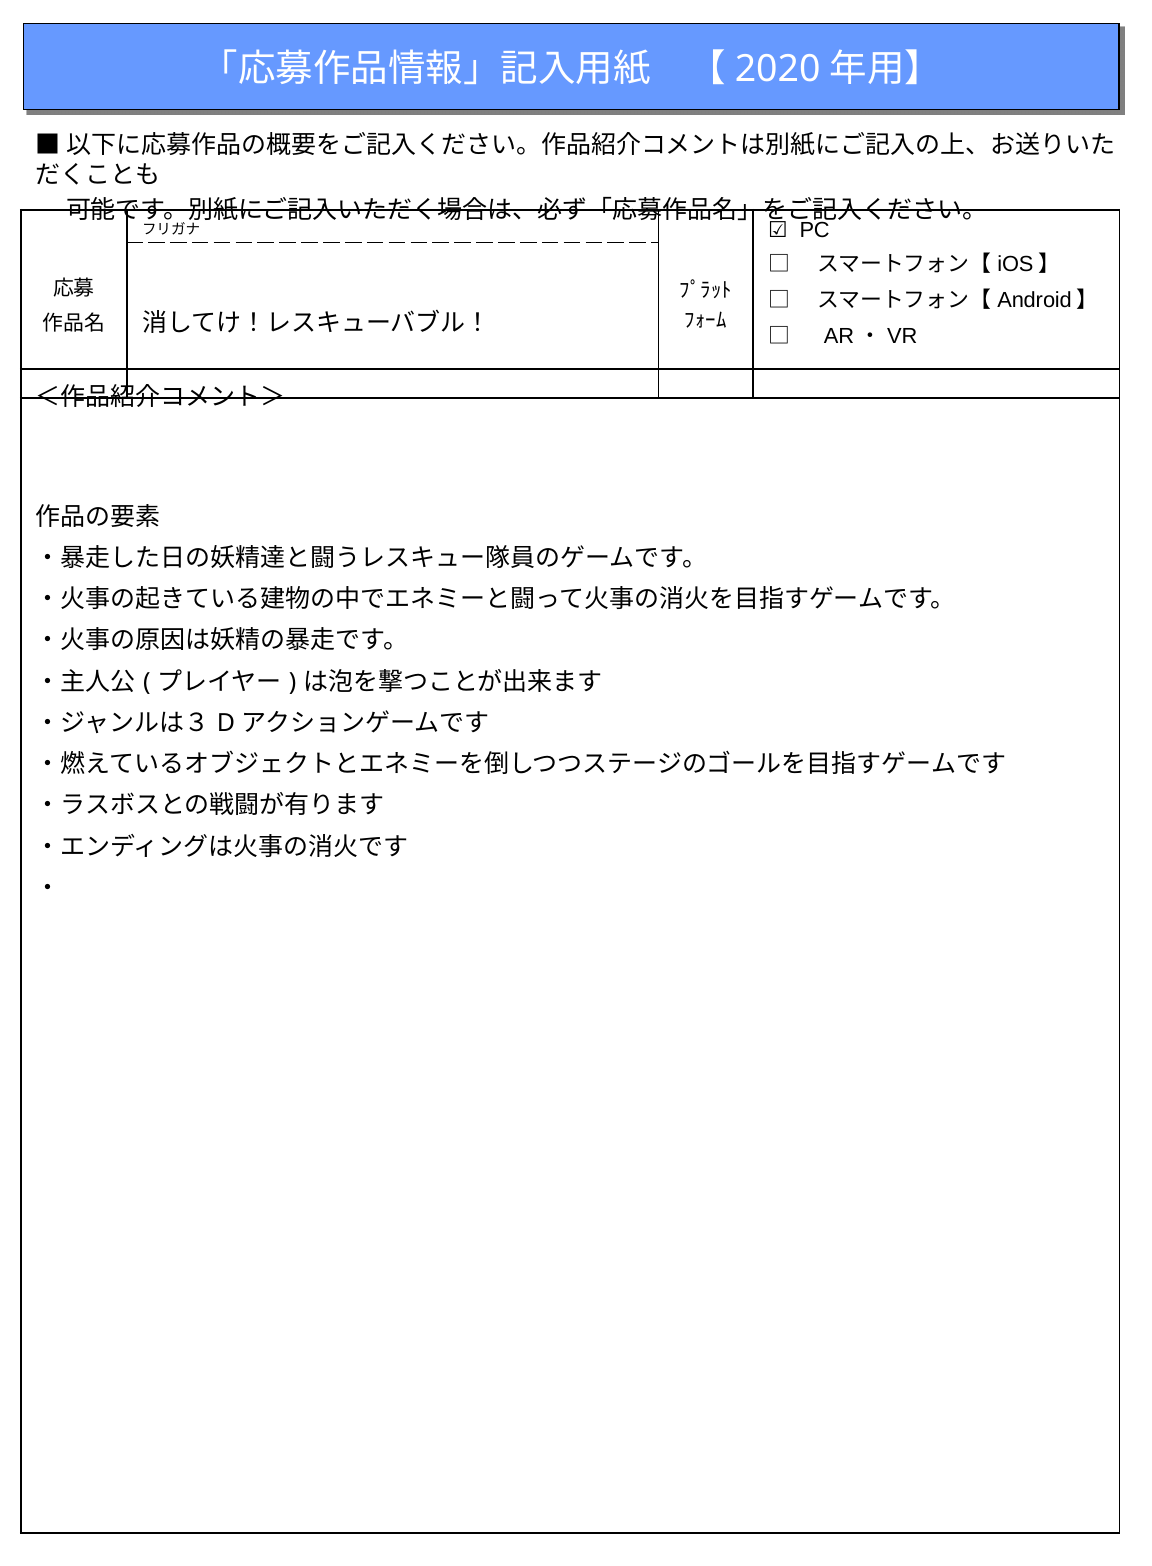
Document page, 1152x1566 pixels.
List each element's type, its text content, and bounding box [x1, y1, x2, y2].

table_header ＜作品紹介コメント＞ 作品の要素 ・暴走した日の妖精達と闘うレスキュー隊員のゲームです。 ・火事の起きている建物の中でエネミーと闘って火事の消火を目指すゲームです。 ・火事の原因は妖精の暴走です。 ・主人公(プレイヤー)は泡を撃つことが出来ます ・ジャンルは３Dアクションゲームです ・燃えているオブジェクトとエネミーを倒しつつステージのゴールを目指すゲームです ・ラスボスとの戦闘が有ります ・エンディングは火事の消火です ・ [22, 370, 1119, 1532]
table_header 応募 作品名 [22, 211, 126, 368]
text_box ■以下に応募作品の概要をご記入ください。作品紹介コメントは別紙にご記入の上、お送りいただくことも 可能です。別紙にご記入いただく場合は、必ず「応募作品名」をご記入ください。 [20, 121, 1152, 231]
table_header ﾌﾟﾗｯﾄﾌｫｰﾑ [659, 211, 752, 368]
table_cell 消してけ！レスキューバブル！ [128, 242, 658, 368]
table_header ☑ PC □ スマートフォン【iOS】 □ スマートフォン【Android】 □ AR・VR [754, 211, 1119, 368]
text_box 「応募作品情報」記入用紙 【2020年用】 [23, 23, 1120, 110]
table_header フリガナ [128, 211, 658, 242]
